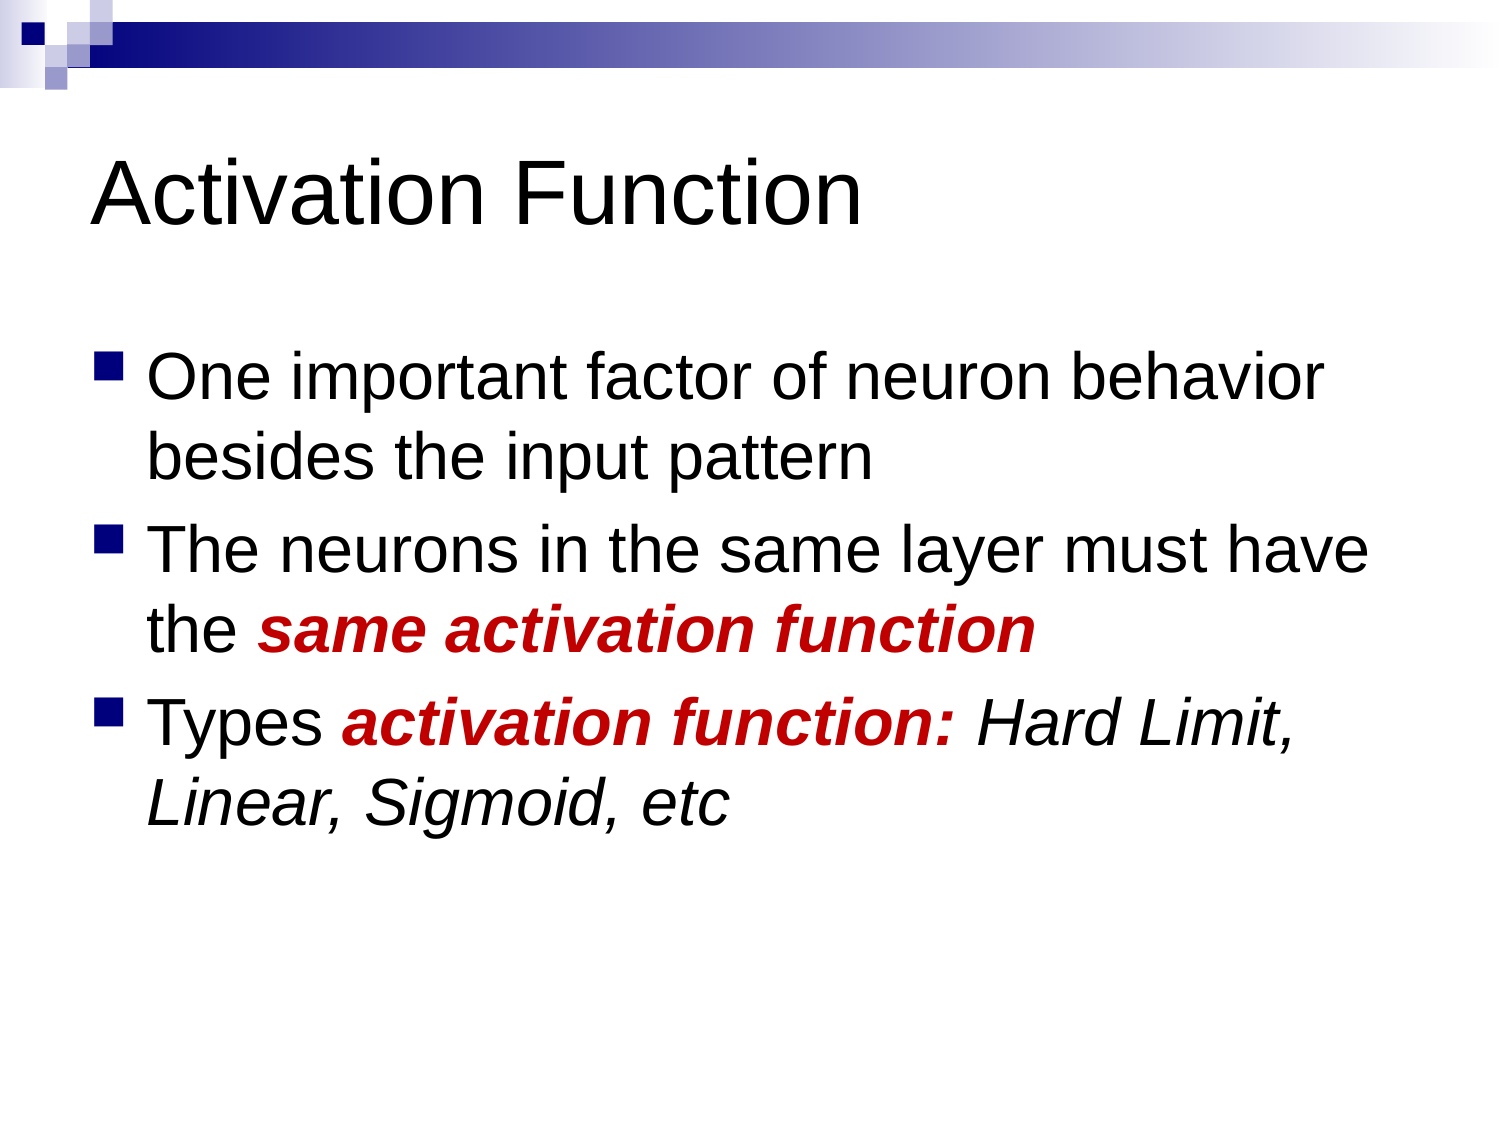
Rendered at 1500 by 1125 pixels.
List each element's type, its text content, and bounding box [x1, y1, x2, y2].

list One important factor of neuron behavior besides the input pattern The neurons in the same layer must have the same activation function Types activation function: Hard Limit, Linear, Sigmoid, etc [75, 324, 1425, 963]
title Activation Function [75, 75, 1425, 300]
